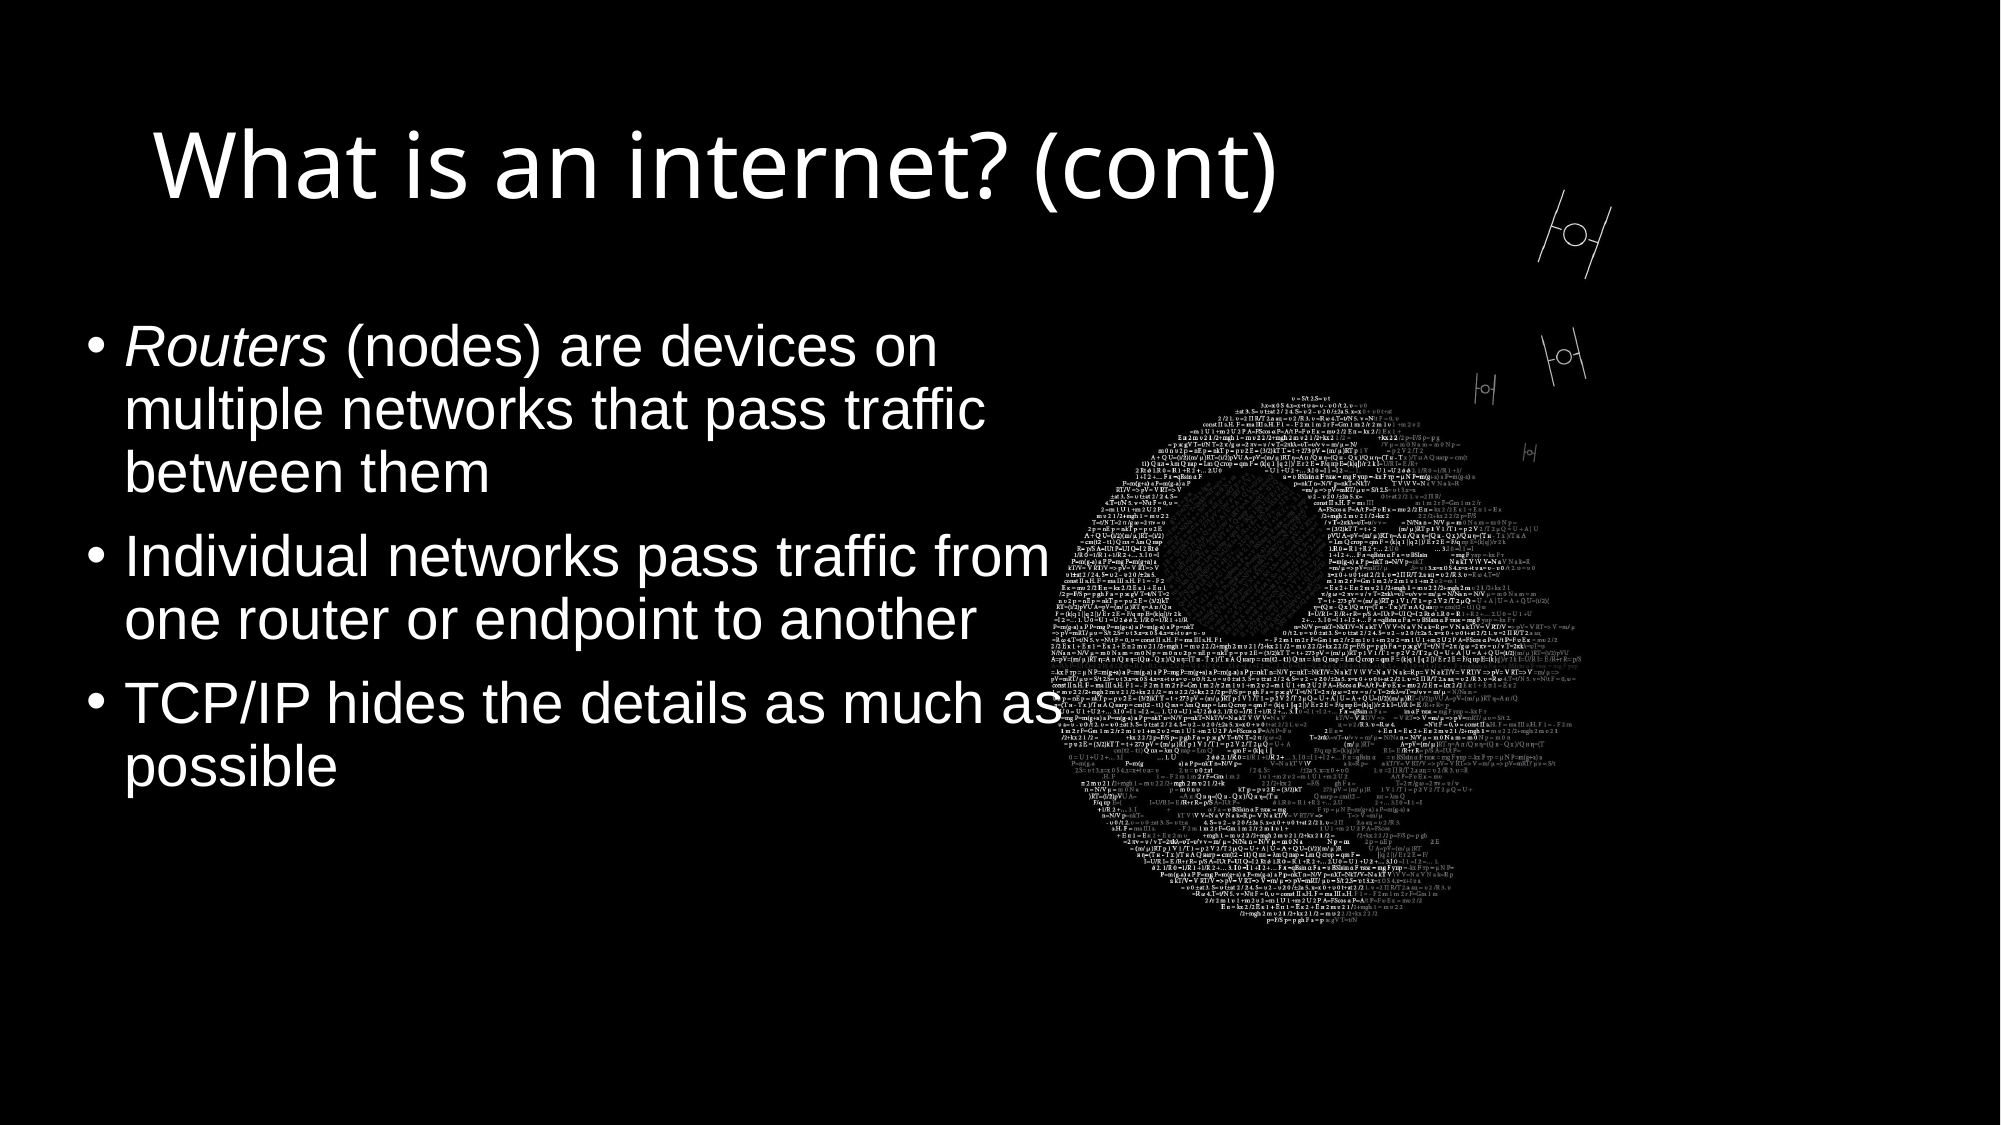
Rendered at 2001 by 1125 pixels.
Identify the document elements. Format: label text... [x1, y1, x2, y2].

title What is an internet? (cont) [137, 59, 1863, 278]
list Routers (nodes) are devices on multiple networks that pass traffic between them Individual networks pass traffic from one router or endpoint to another TCP/IP hides the details as much as possible [71, 308, 1168, 1023]
picture [0, 0, 2001, 1125]
